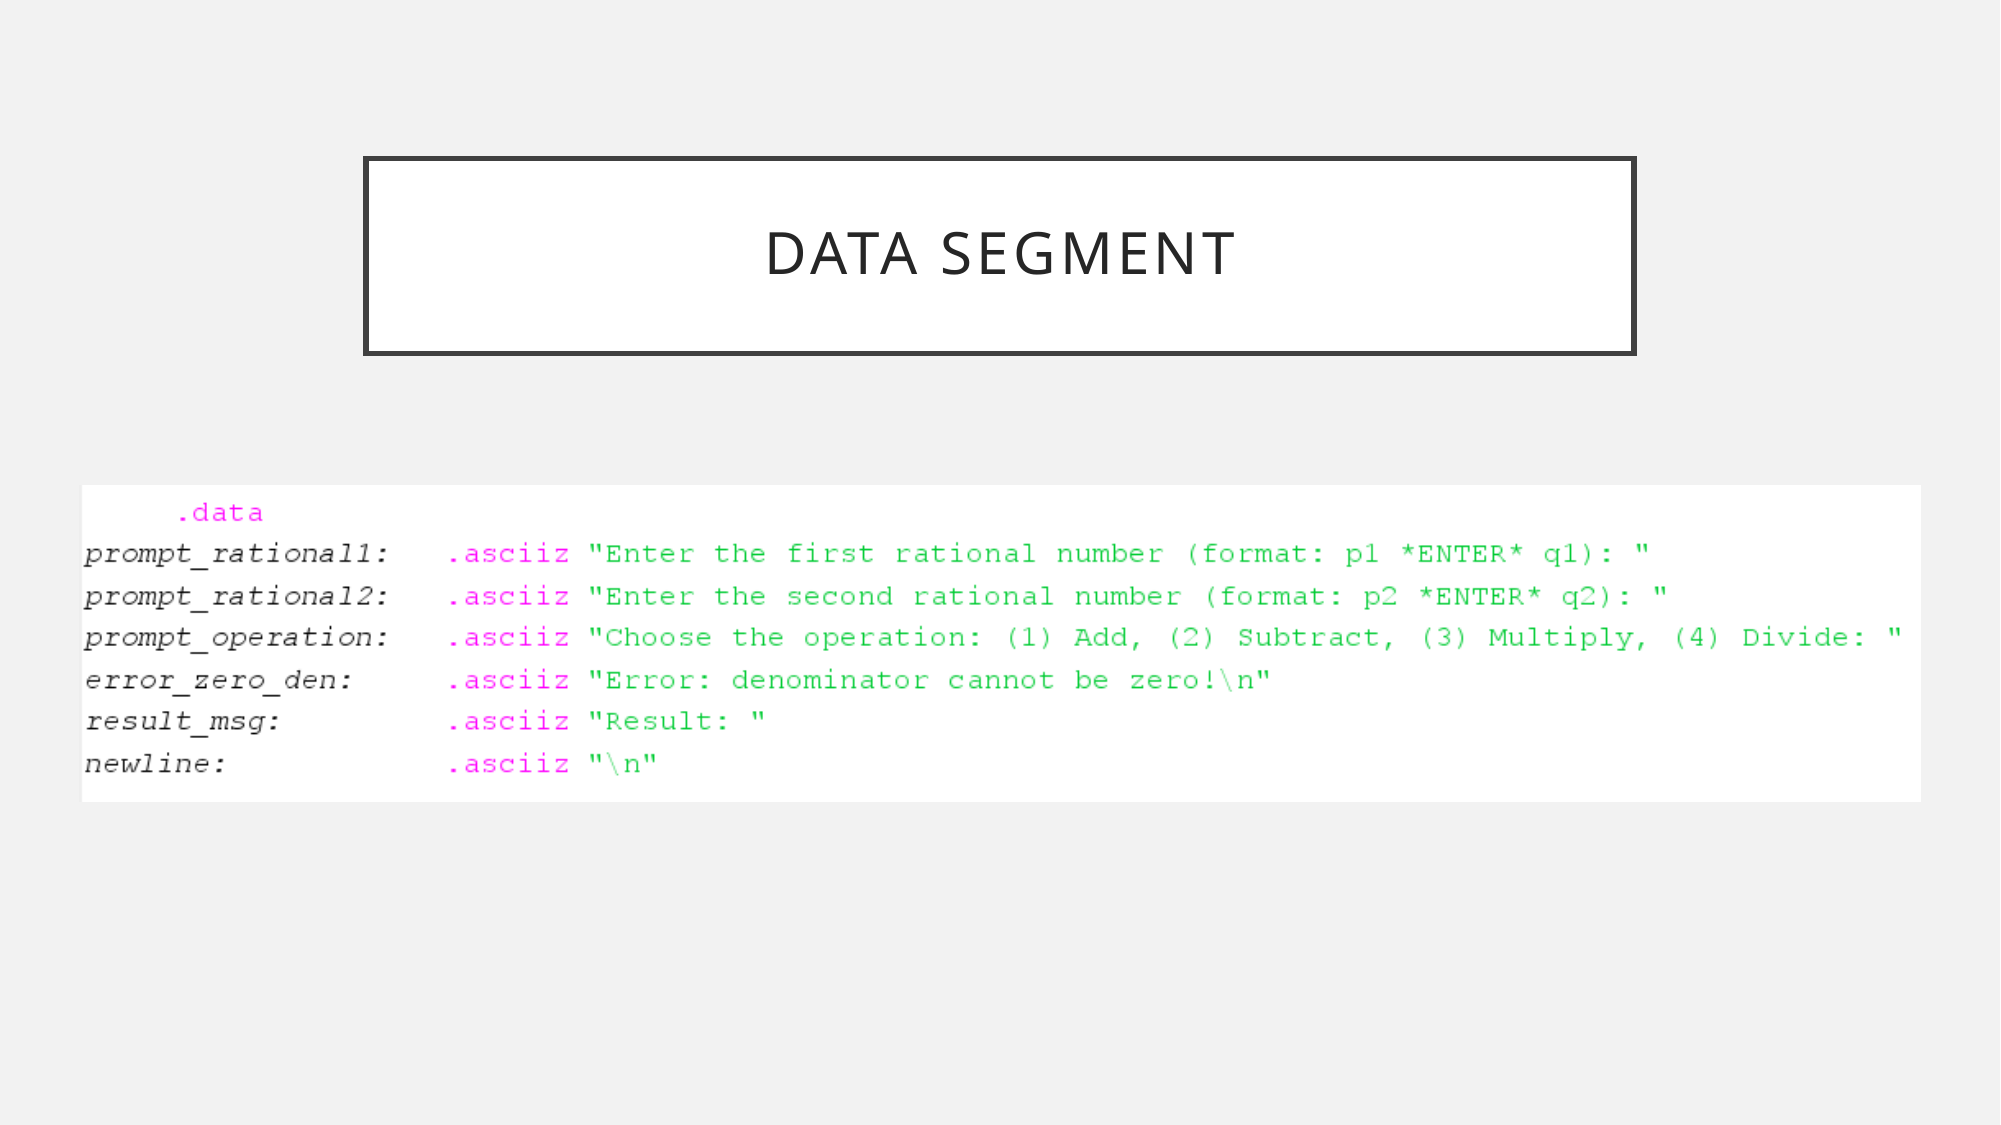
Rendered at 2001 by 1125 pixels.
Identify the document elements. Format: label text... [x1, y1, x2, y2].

title Data Segment [363, 156, 1637, 356]
picture [79, 485, 1921, 802]
